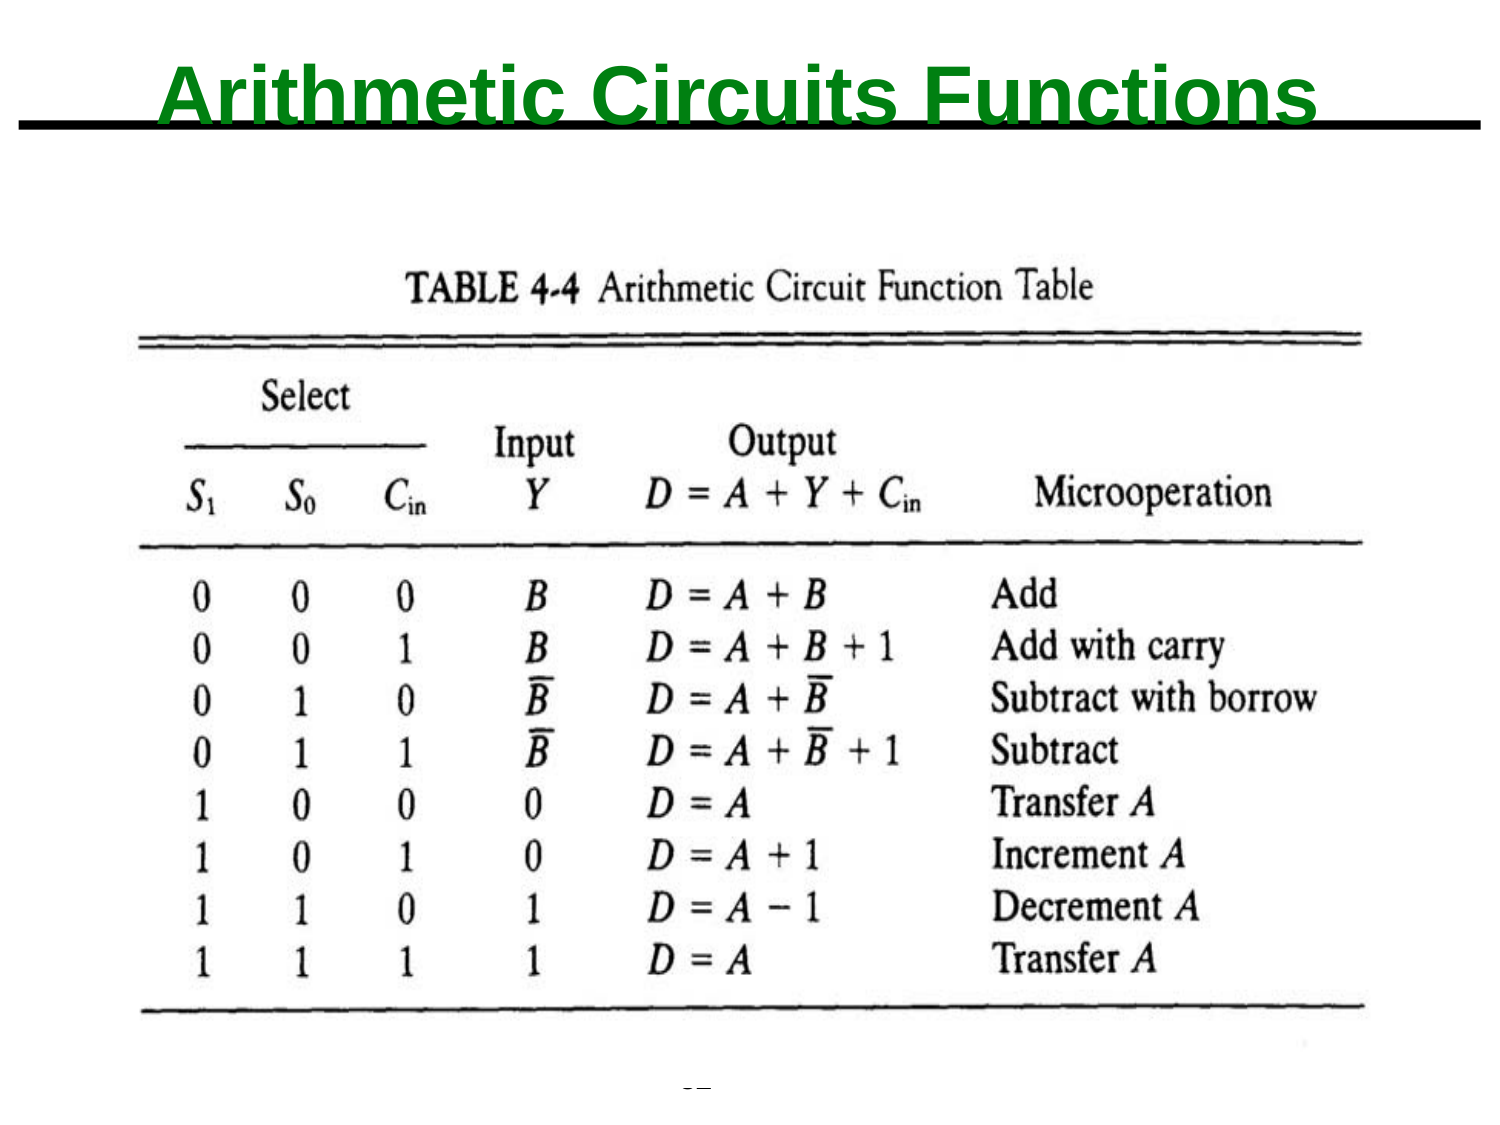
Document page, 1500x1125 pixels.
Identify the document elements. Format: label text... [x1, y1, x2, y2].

picture [65, 193, 1453, 1089]
title Arithmetic Circuits Functions [75, 45, 1425, 192]
